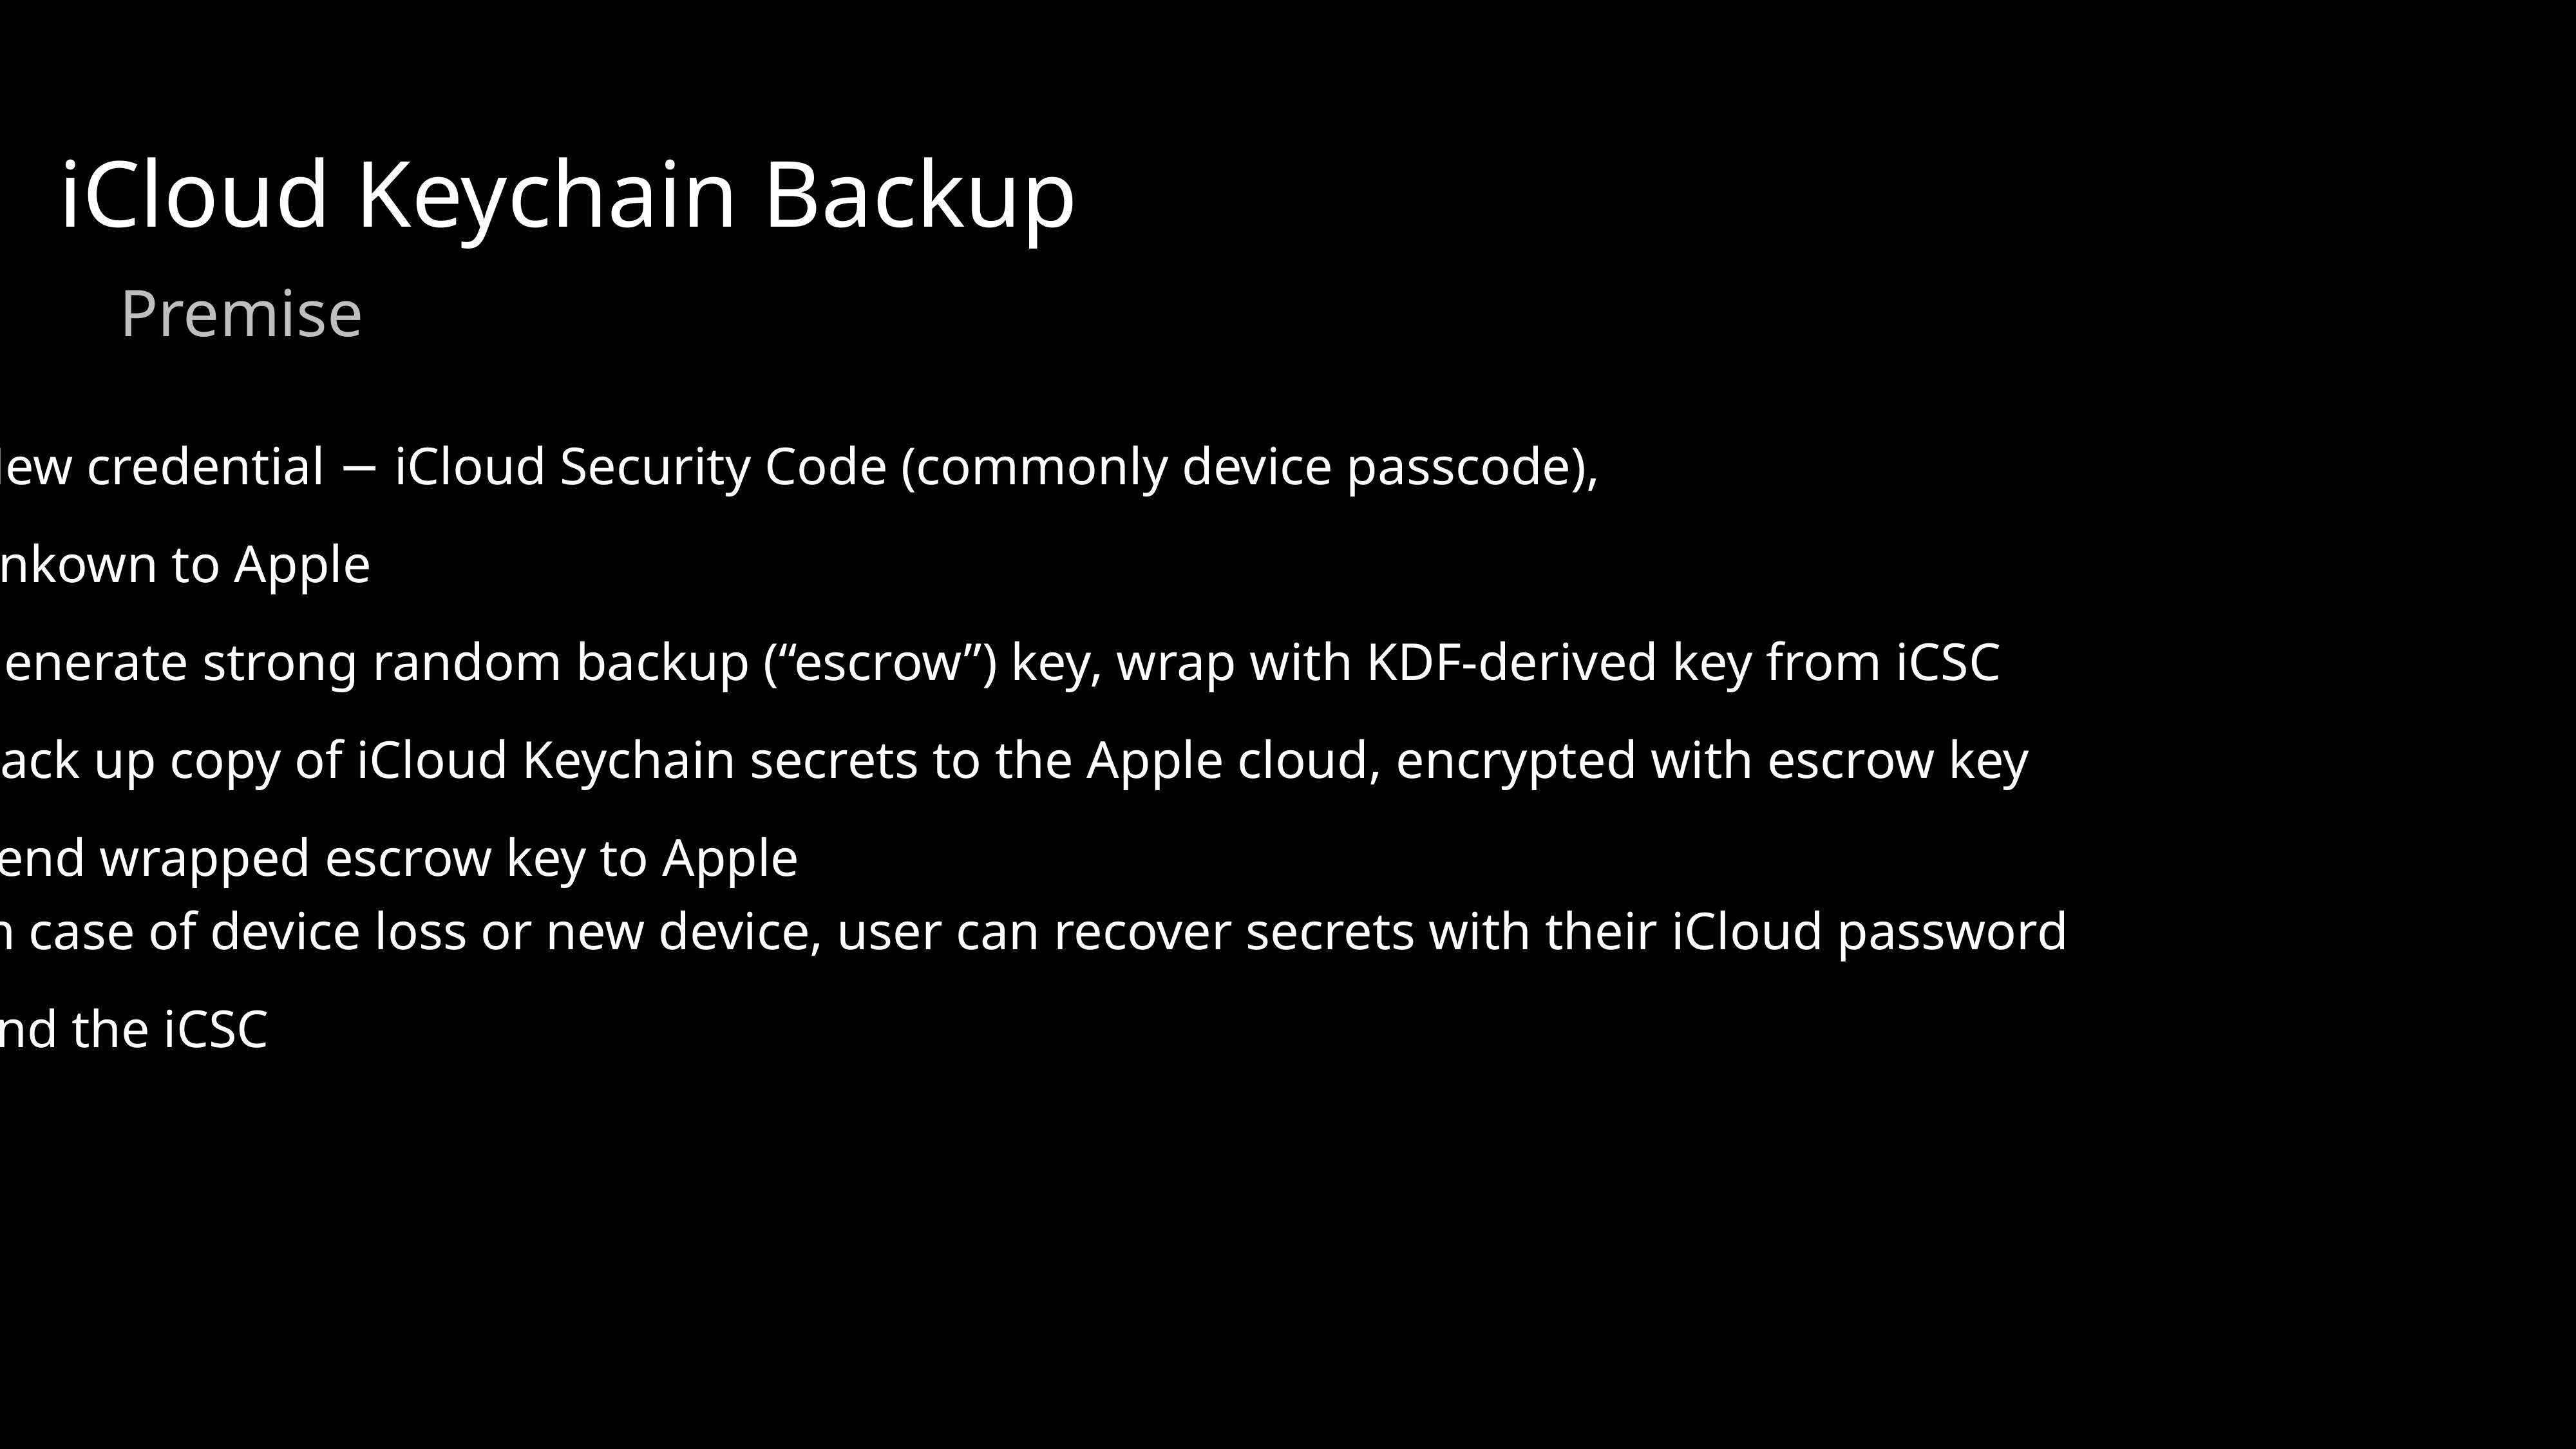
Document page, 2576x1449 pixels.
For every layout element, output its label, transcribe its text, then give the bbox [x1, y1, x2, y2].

text_box Premise [111, 264, 372, 357]
text_box iCloud Keychain Backup [52, 128, 1086, 253]
text_box New credential − iCloud Security Code (commonly device passcode), unkown to Apple Generate strong random backup (“escrow”) key, wrap with KDF-derived key from iCSC Back up copy of iCloud Keychain secrets to the Apple cloud, encrypted with escrow key Send wrapped escrow key to Apple In case of device loss or new device, user can recover secrets with their iCloud password and the iCSC [0, 413, 2077, 1066]
